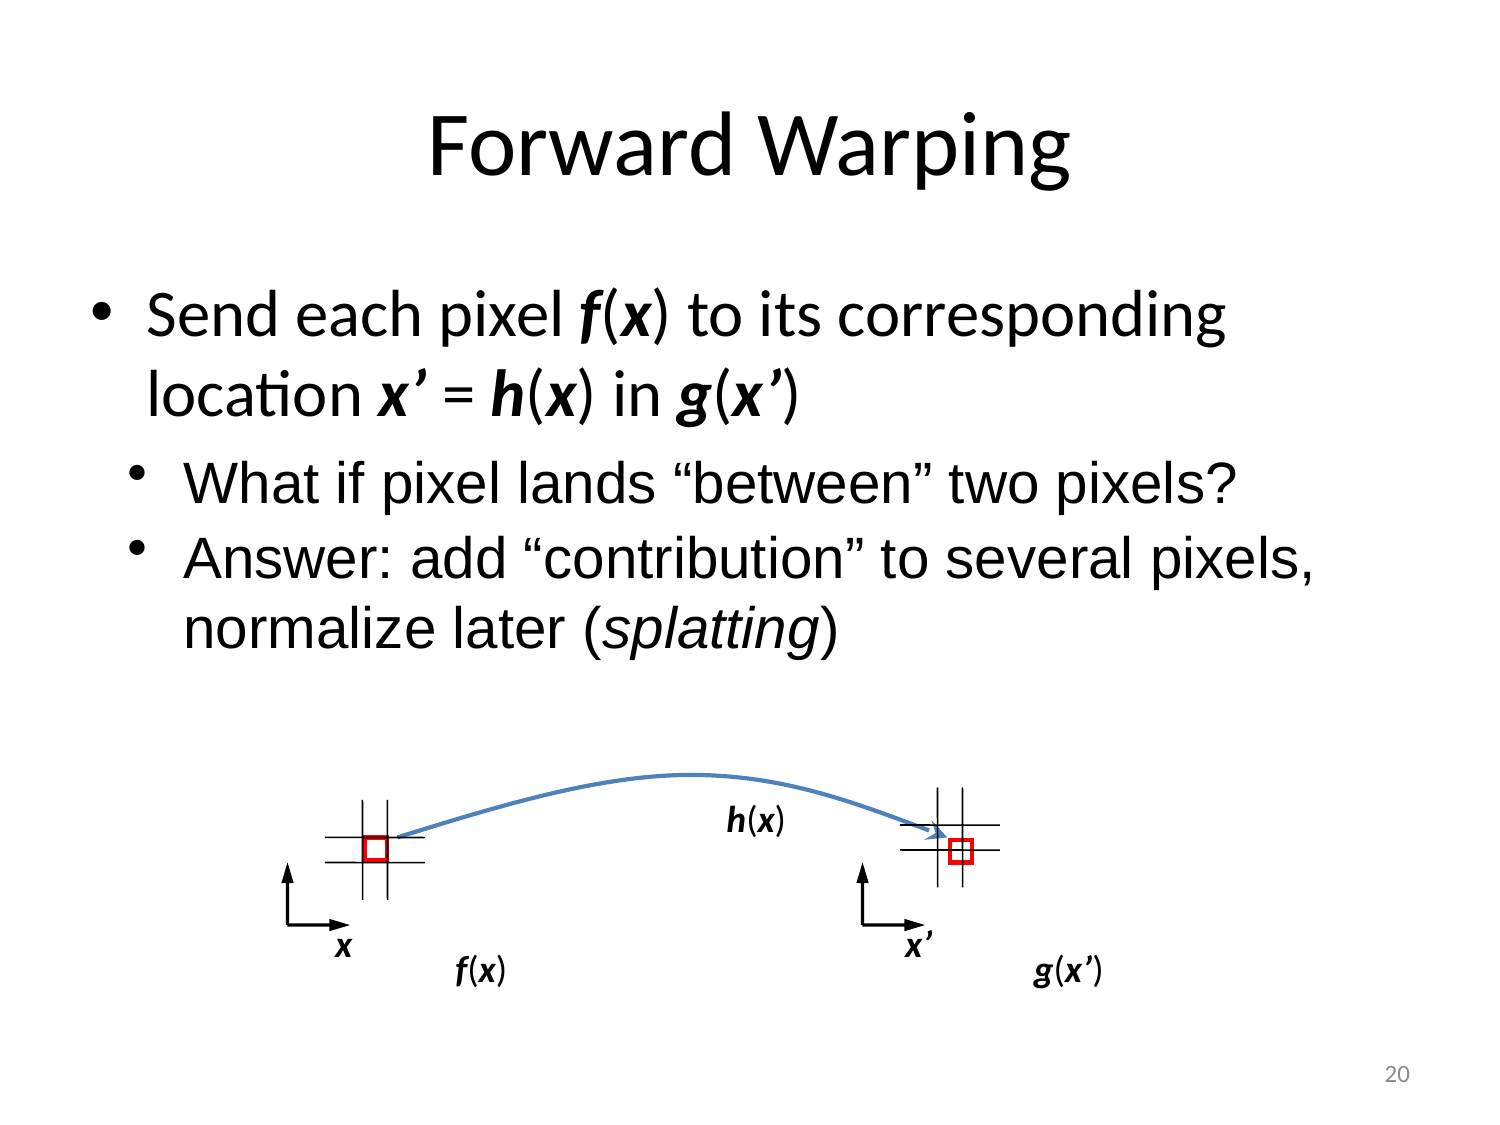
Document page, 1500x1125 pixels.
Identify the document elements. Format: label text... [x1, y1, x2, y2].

list Send each pixel f(x) to its corresponding location x’ = h(x) in g(x’) [75, 262, 1425, 1005]
text_box g(x’) [999, 937, 1138, 998]
text_box x’ [862, 912, 975, 973]
text_box [825, 794, 894, 838]
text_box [324, 799, 426, 901]
text_box x [287, 912, 400, 973]
slide_number 20 [1074, 1042, 1425, 1103]
text_box h(x) [687, 787, 825, 848]
title Forward Warping [75, 45, 1425, 233]
text_box [429, 774, 797, 838]
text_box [287, 862, 351, 926]
text_box f(x) [425, 937, 538, 998]
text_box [862, 862, 926, 926]
text_box What if pixel lands “between” two pixels? [112, 437, 1388, 512]
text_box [899, 787, 1001, 888]
text_box Answer: add “contribution” to several pixels, normalize later (splatting) [112, 512, 1388, 663]
